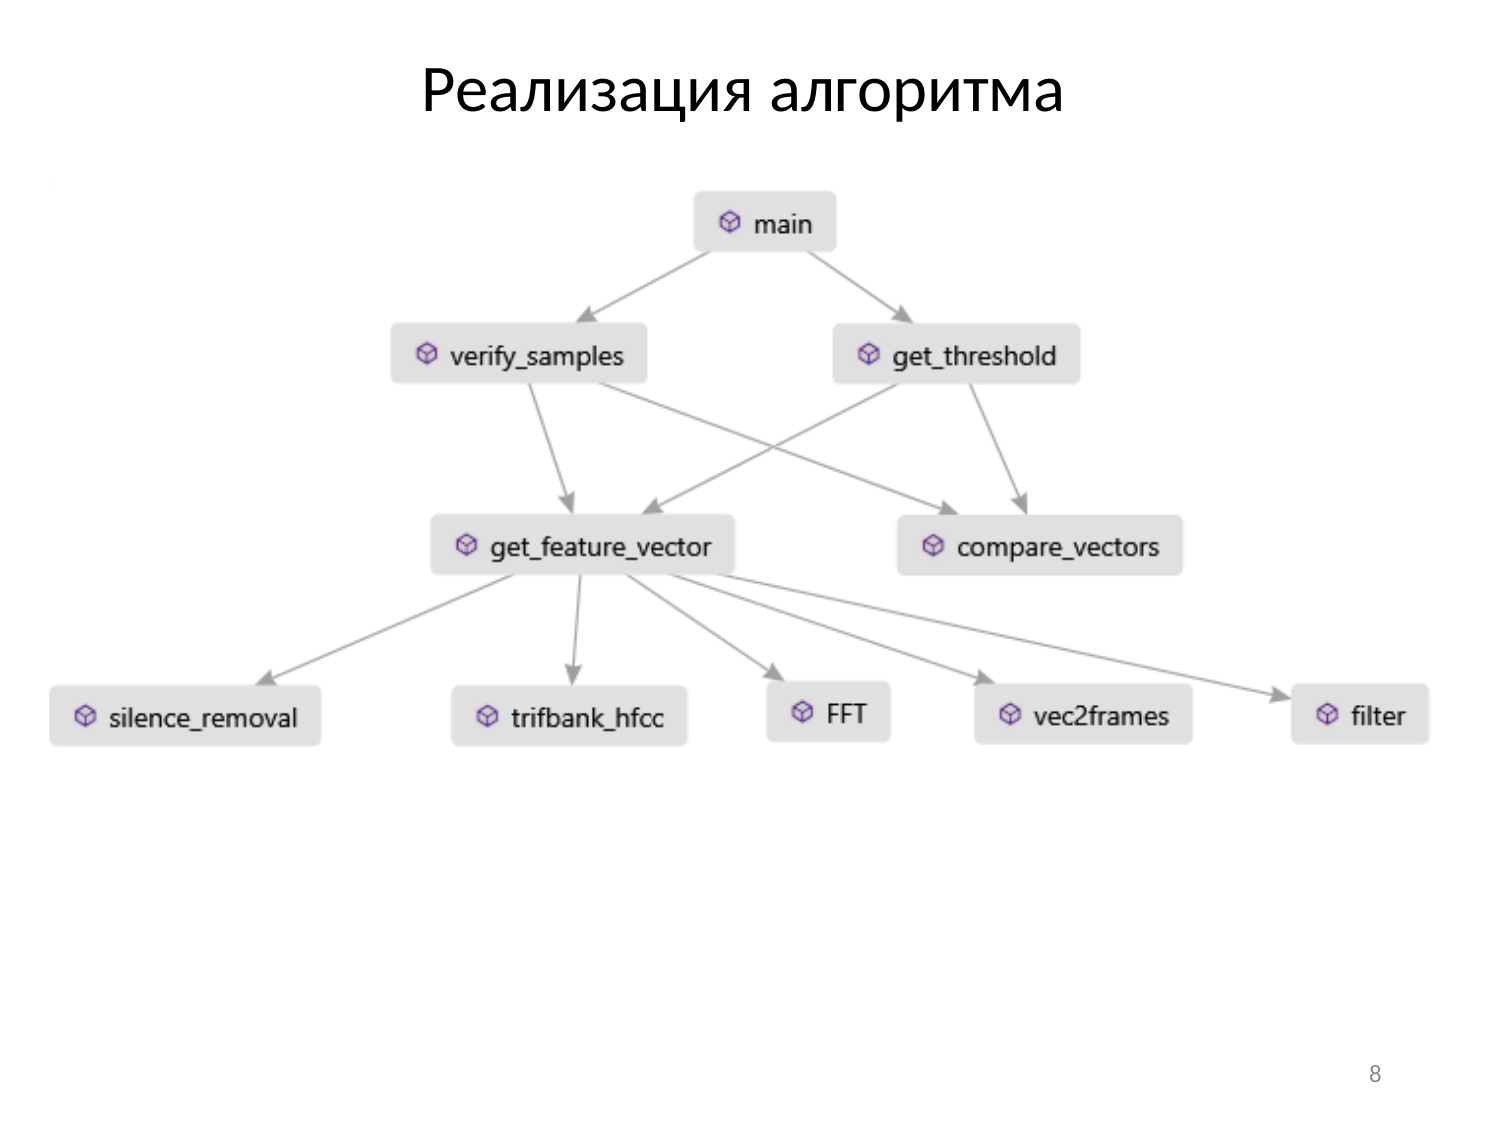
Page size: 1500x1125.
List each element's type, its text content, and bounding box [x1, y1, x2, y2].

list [48, 180, 1451, 767]
text_box Реализация алгоритма [406, 37, 1094, 132]
slide_number 8 [1059, 1042, 1397, 1103]
